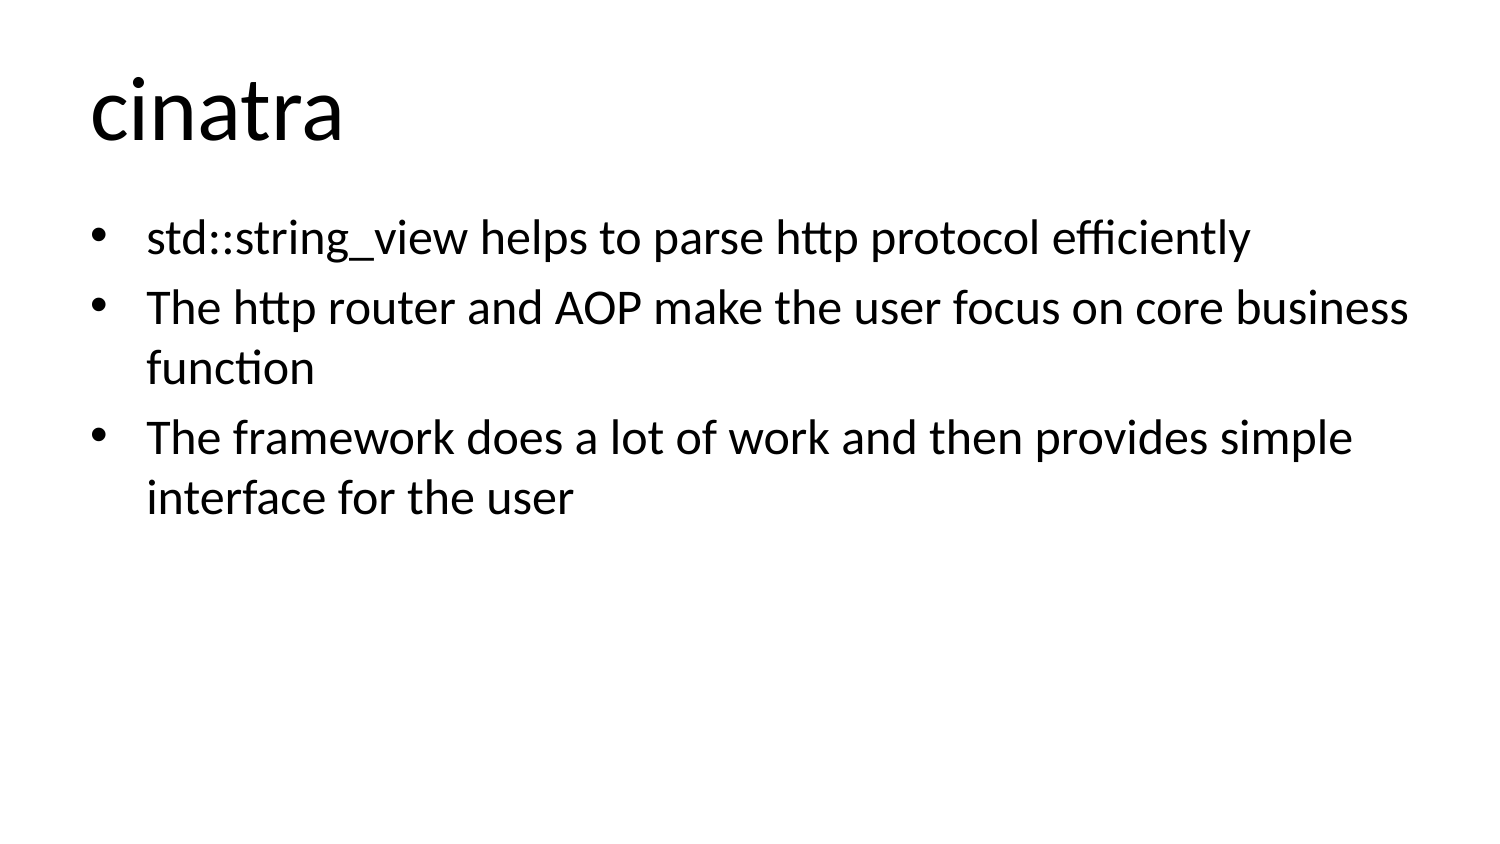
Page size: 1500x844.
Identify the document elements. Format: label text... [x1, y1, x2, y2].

list std::string_view helps to parse http protocol efficiently The http router and AOP make the user focus on core business function The framework does a lot of work and then provides simple interface for the user [75, 196, 1425, 754]
title cinatra [75, 33, 1425, 175]
